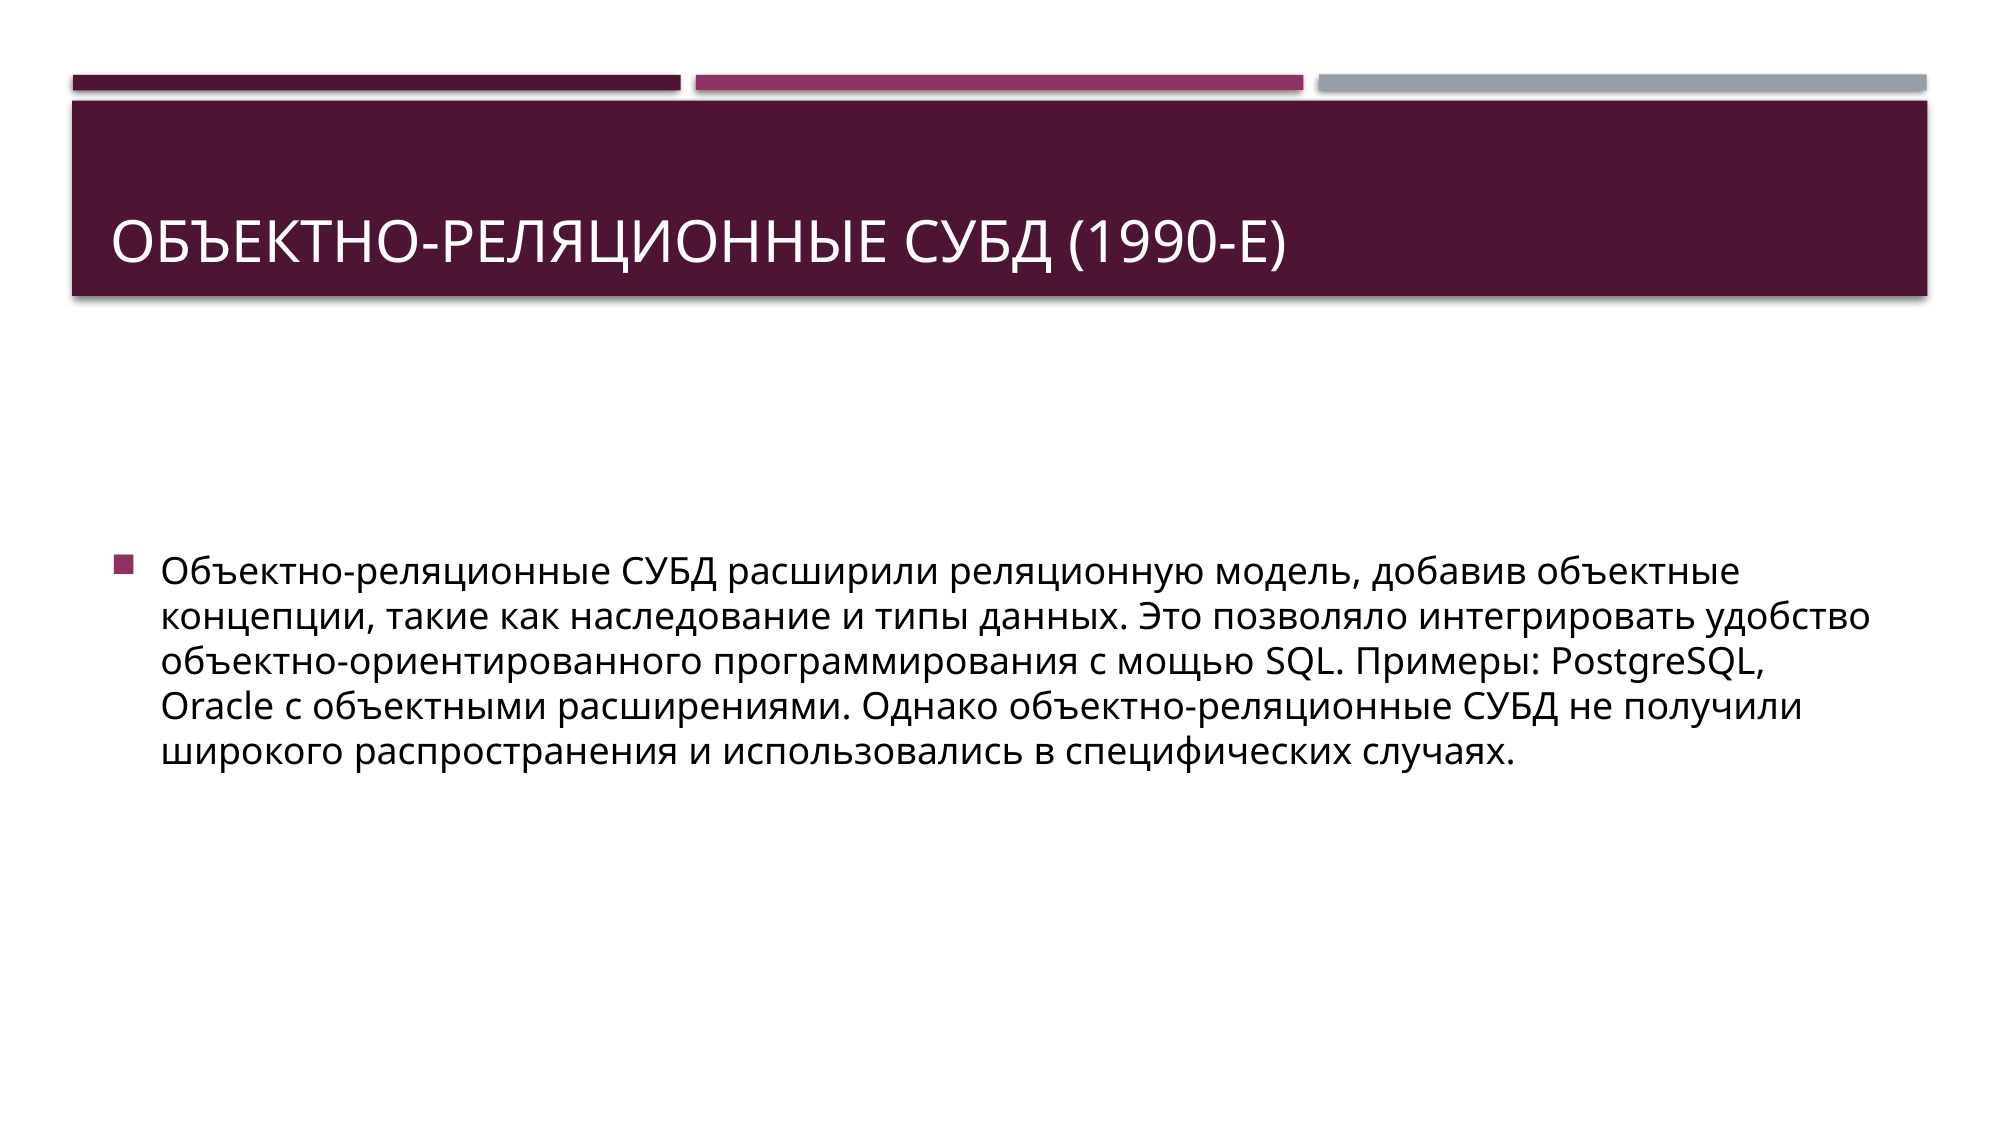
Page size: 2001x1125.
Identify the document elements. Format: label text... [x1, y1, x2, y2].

list Объектно-реляционные СУБД расширили реляционную модель, добавив объектные концепции, такие как наследование и типы данных. Это позволяло интегрировать удобство объектно-ориентированного программирования с мощью SQL. Примеры: PostgreSQL, Oracle с объектными расширениями. Однако объектно-реляционные СУБД не получили широкого распространения и использовались в специфических случаях. [95, 357, 1905, 962]
title Объектно-реляционные СУБД (1990-е) [95, 115, 1905, 282]
